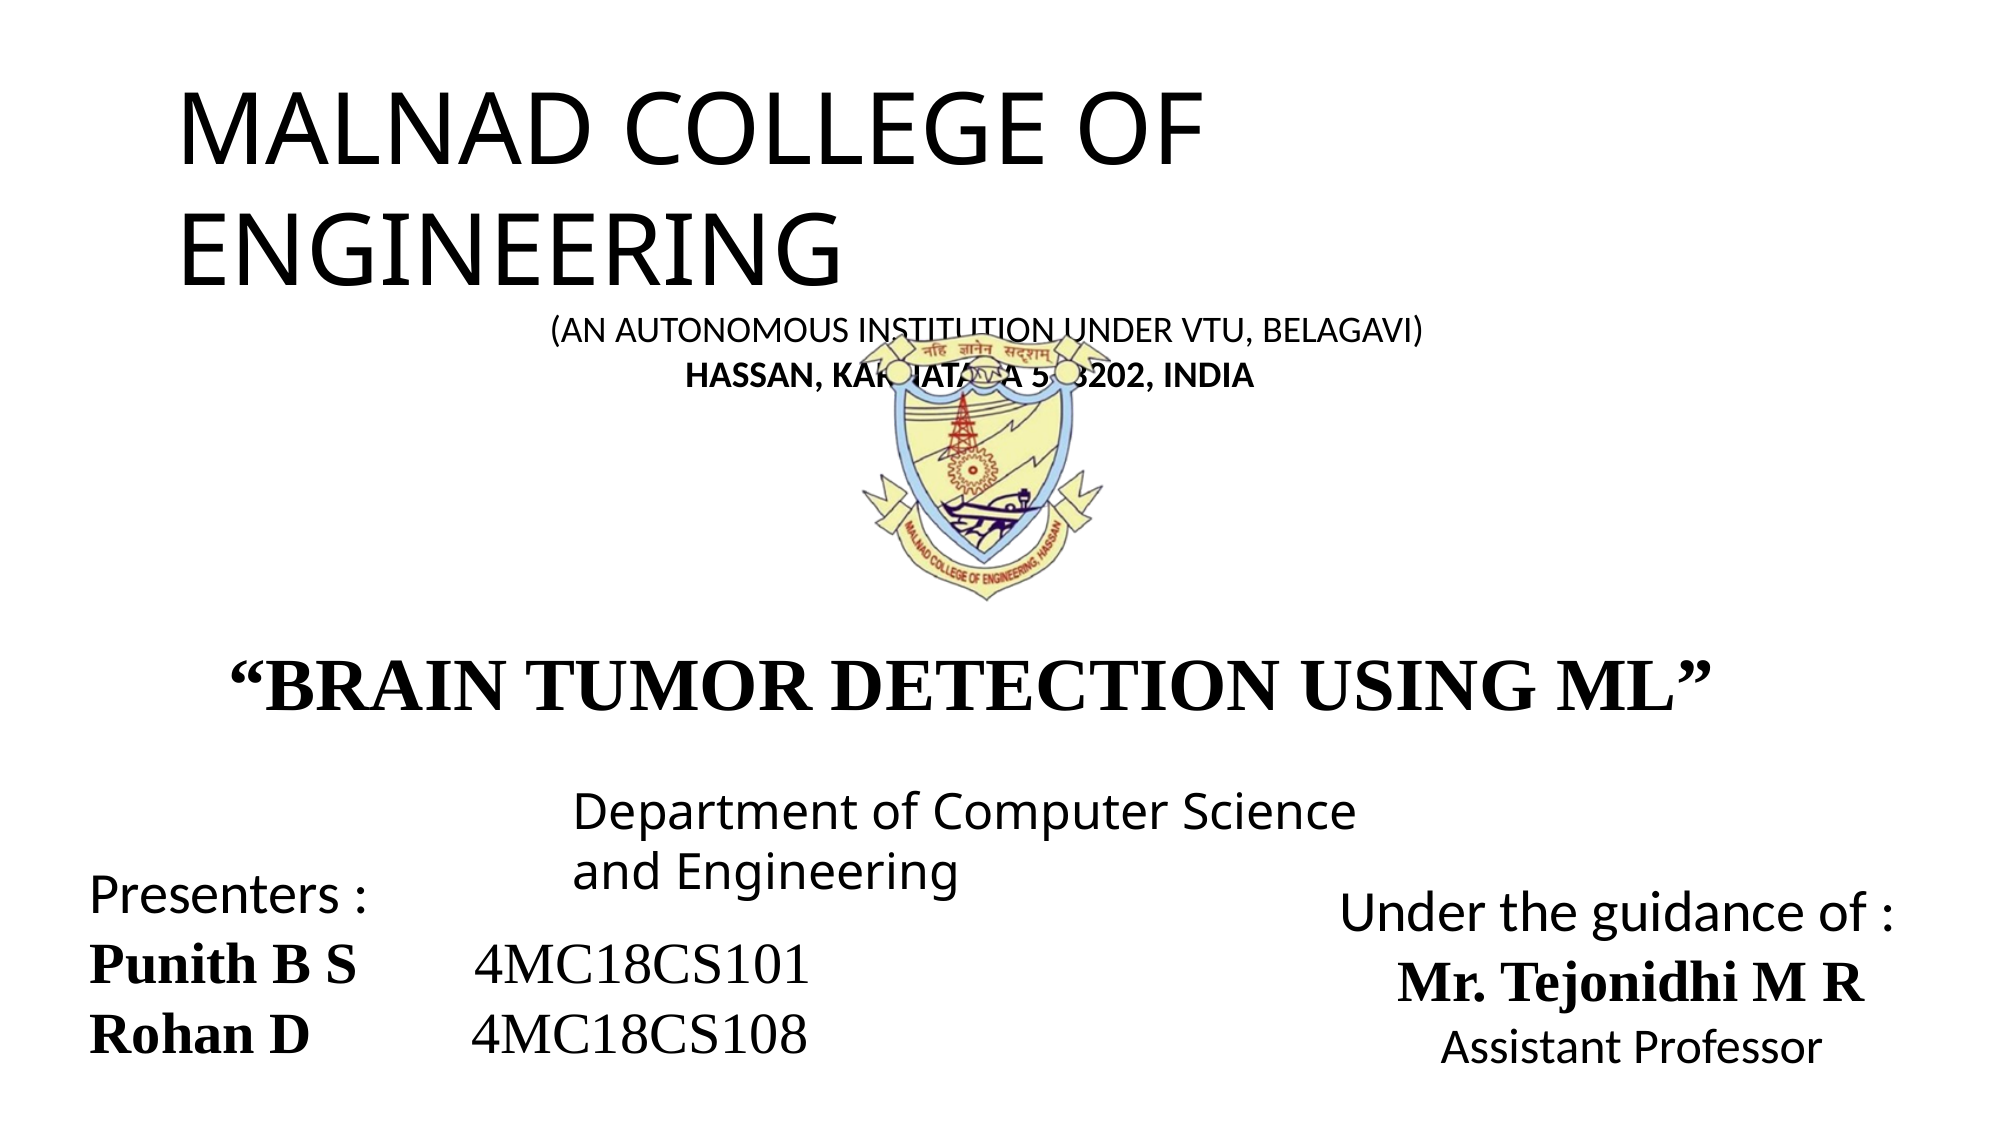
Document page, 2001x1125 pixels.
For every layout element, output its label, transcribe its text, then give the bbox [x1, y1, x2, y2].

text_box Department of Computer Science and Engineering [557, 771, 1413, 907]
text_box “BRAIN TUMOR DETECTION USING ML” [213, 627, 1757, 733]
text_box Under the guidance of : Mr. Tejonidhi M R Assistant Professor [1324, 865, 2000, 1081]
picture [859, 333, 1111, 602]
text_box Presenters : Punith B S 4MC18CS101 Rohan D 4MC18CS108 [74, 847, 930, 1073]
text_box MALNAD COLLEGE OF ENGINEERING (AN AUTONOMOUS INSTITUTION UNDER VTU, BELAGAVI) HASSAN, KARNATAKA 573202, INDIA [160, 57, 1840, 403]
